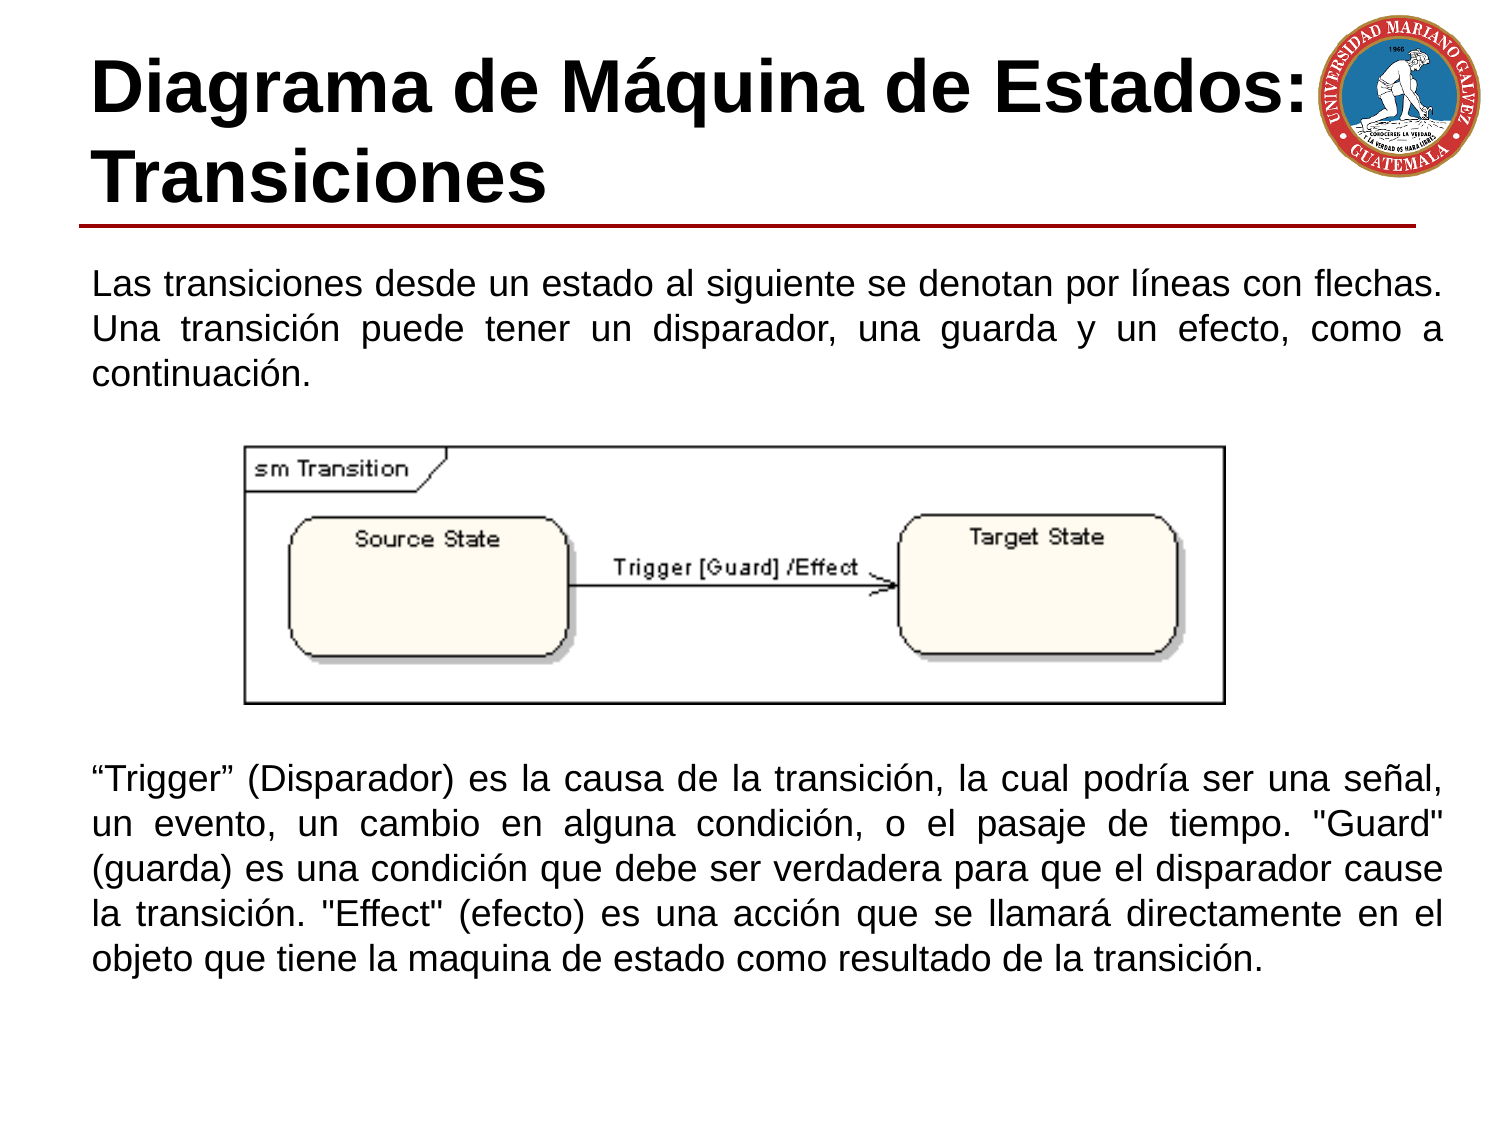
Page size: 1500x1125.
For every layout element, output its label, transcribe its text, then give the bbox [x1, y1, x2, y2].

picture [1317, 14, 1481, 178]
picture [241, 444, 1226, 705]
title Diagrama de Máquina de Estados: Transiciones [75, 45, 1425, 233]
list Las transiciones desde un estado al siguiente se denotan por líneas con flechas. Una transición puede tener un disparador, una guarda y un efecto, como a continuación. “Trigger” (Disparador) es la causa de la transición, la cual podría ser una señal, un evento, un cambio en alguna condición, o el pasaje de tiempo. "Guard" (guarda) es una condición que debe ser verdadera para que el disparador cause la transición. "Effect" (efecto) es una acción que se llamará directamente en el objeto que tiene la maquina de estado como resultado de la transición. [76, 243, 1459, 1000]
